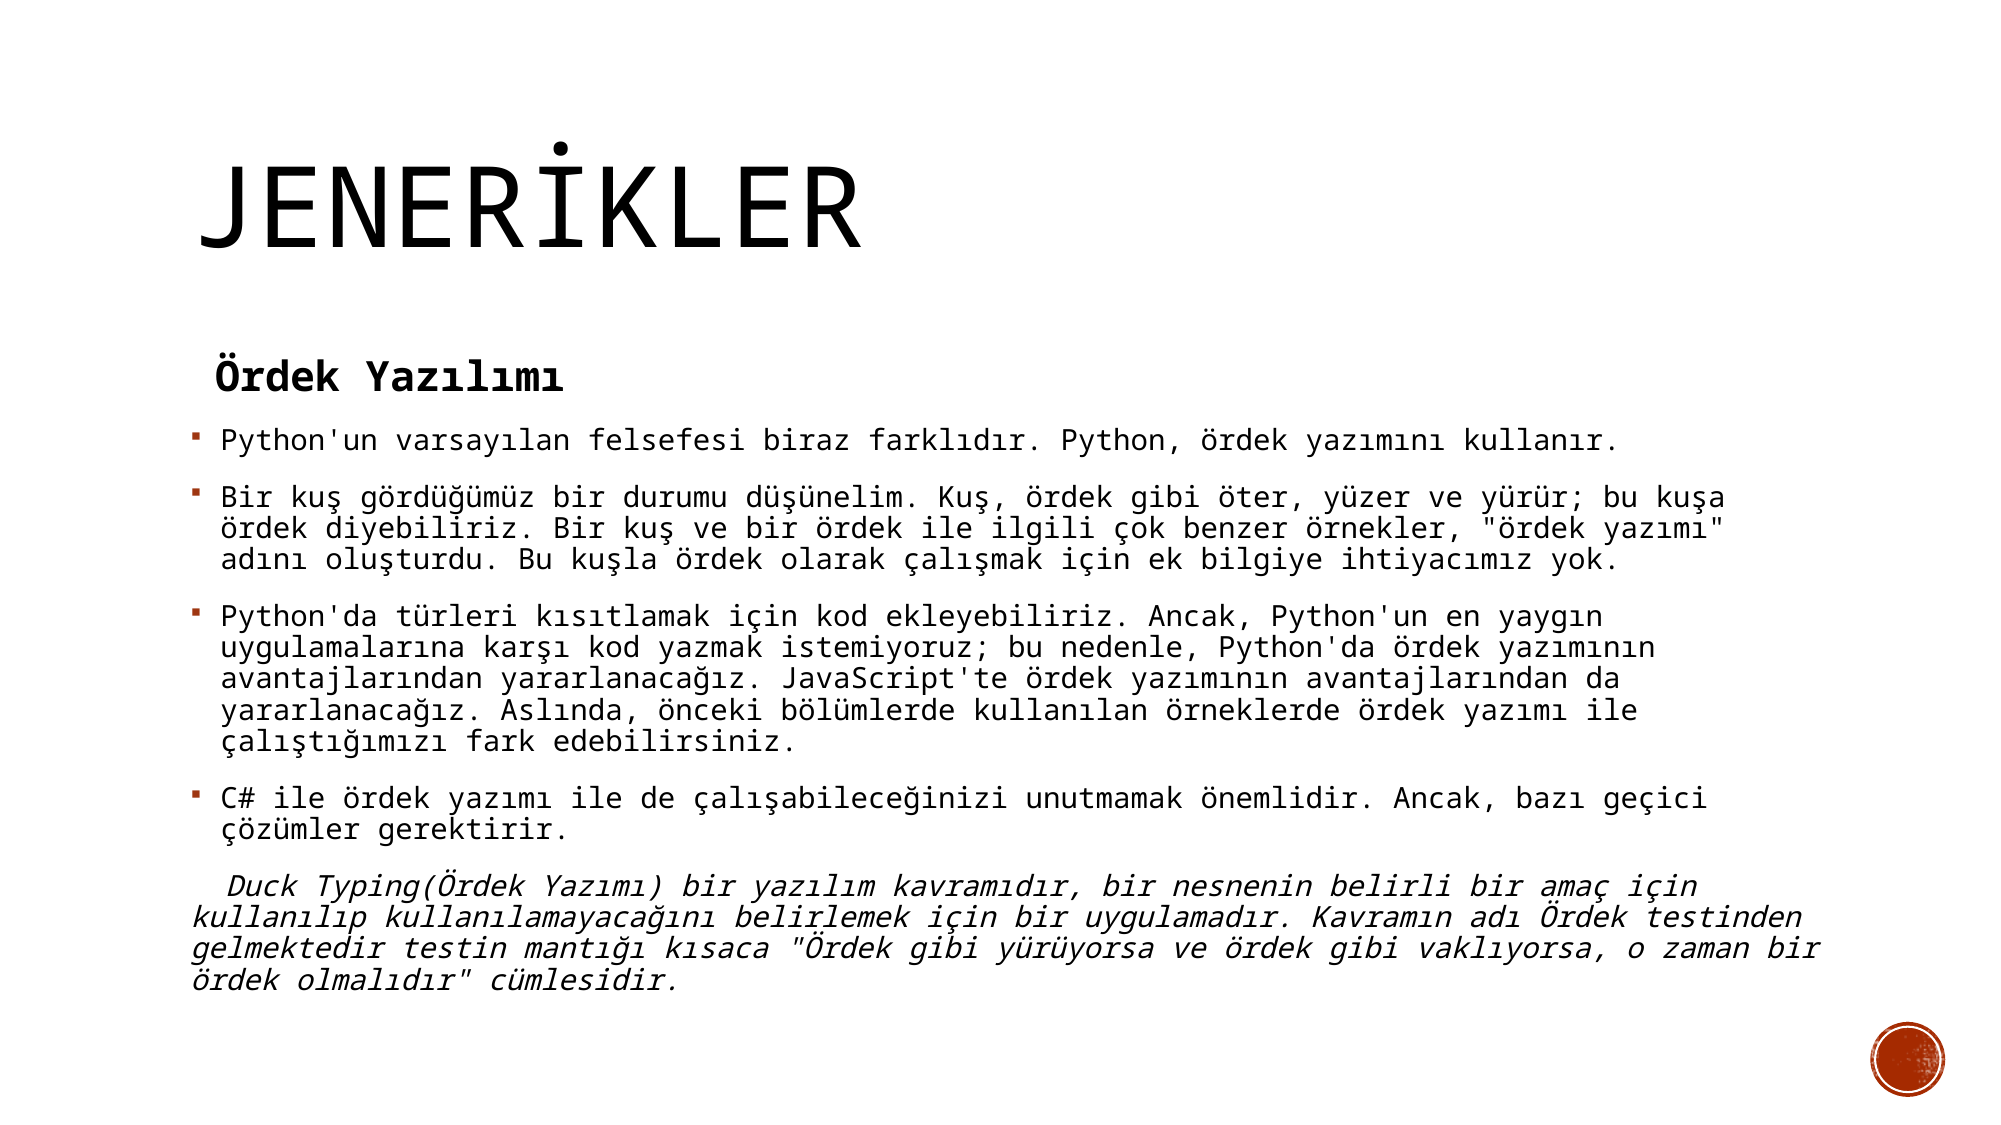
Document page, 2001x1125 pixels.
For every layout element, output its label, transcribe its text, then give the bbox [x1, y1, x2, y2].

title JENERİKLER [175, 79, 1826, 344]
list Ördek Yazılımı Python'un varsayılan felsefesi biraz farklıdır. Python, ördek yazımını kullanır. Bir kuş gördüğümüz bir durumu düşünelim. Kuş, ördek gibi öter, yüzer ve yürür; bu kuşa ördek diyebiliriz. Bir kuş ve bir ördek ile ilgili çok benzer örnekler, "ördek yazımı" adını oluşturdu. Bu kuşla ördek olarak çalışmak için ek bilgiye ihtiyacımız yok. Python'da türleri kısıtlamak için kod ekleyebiliriz. Ancak, Python'un en yaygın uygulamalarına karşı kod yazmak istemiyoruz; bu nedenle, Python'da ördek yazımının avantajlarından yararlanacağız. JavaScript'te ördek yazımının avantajlarından da yararlanacağız. Aslında, önceki bölümlerde kullanılan örneklerde ördek yazımı ile çalıştığımızı fark edebilirsiniz. C# ile ördek yazımı ile de çalışabileceğinizi unutmamak önemlidir. Ancak, bazı geçici çözümler gerektirir. Duck Typing(Ördek Yazımı) bir yazılım kavramıdır, bir nesnenin belirli bir amaç için kullanılıp kullanılamayacağını belirlemek için bir uygulamadır. Kavramın adı Ördek testinden gelmektedir testin mantığı kısaca "Ördek gibi yürüyorsa ve ördek gibi vaklıyorsa, o zaman bir ördek olmalıdır" cümlesidir. [175, 348, 1846, 1013]
